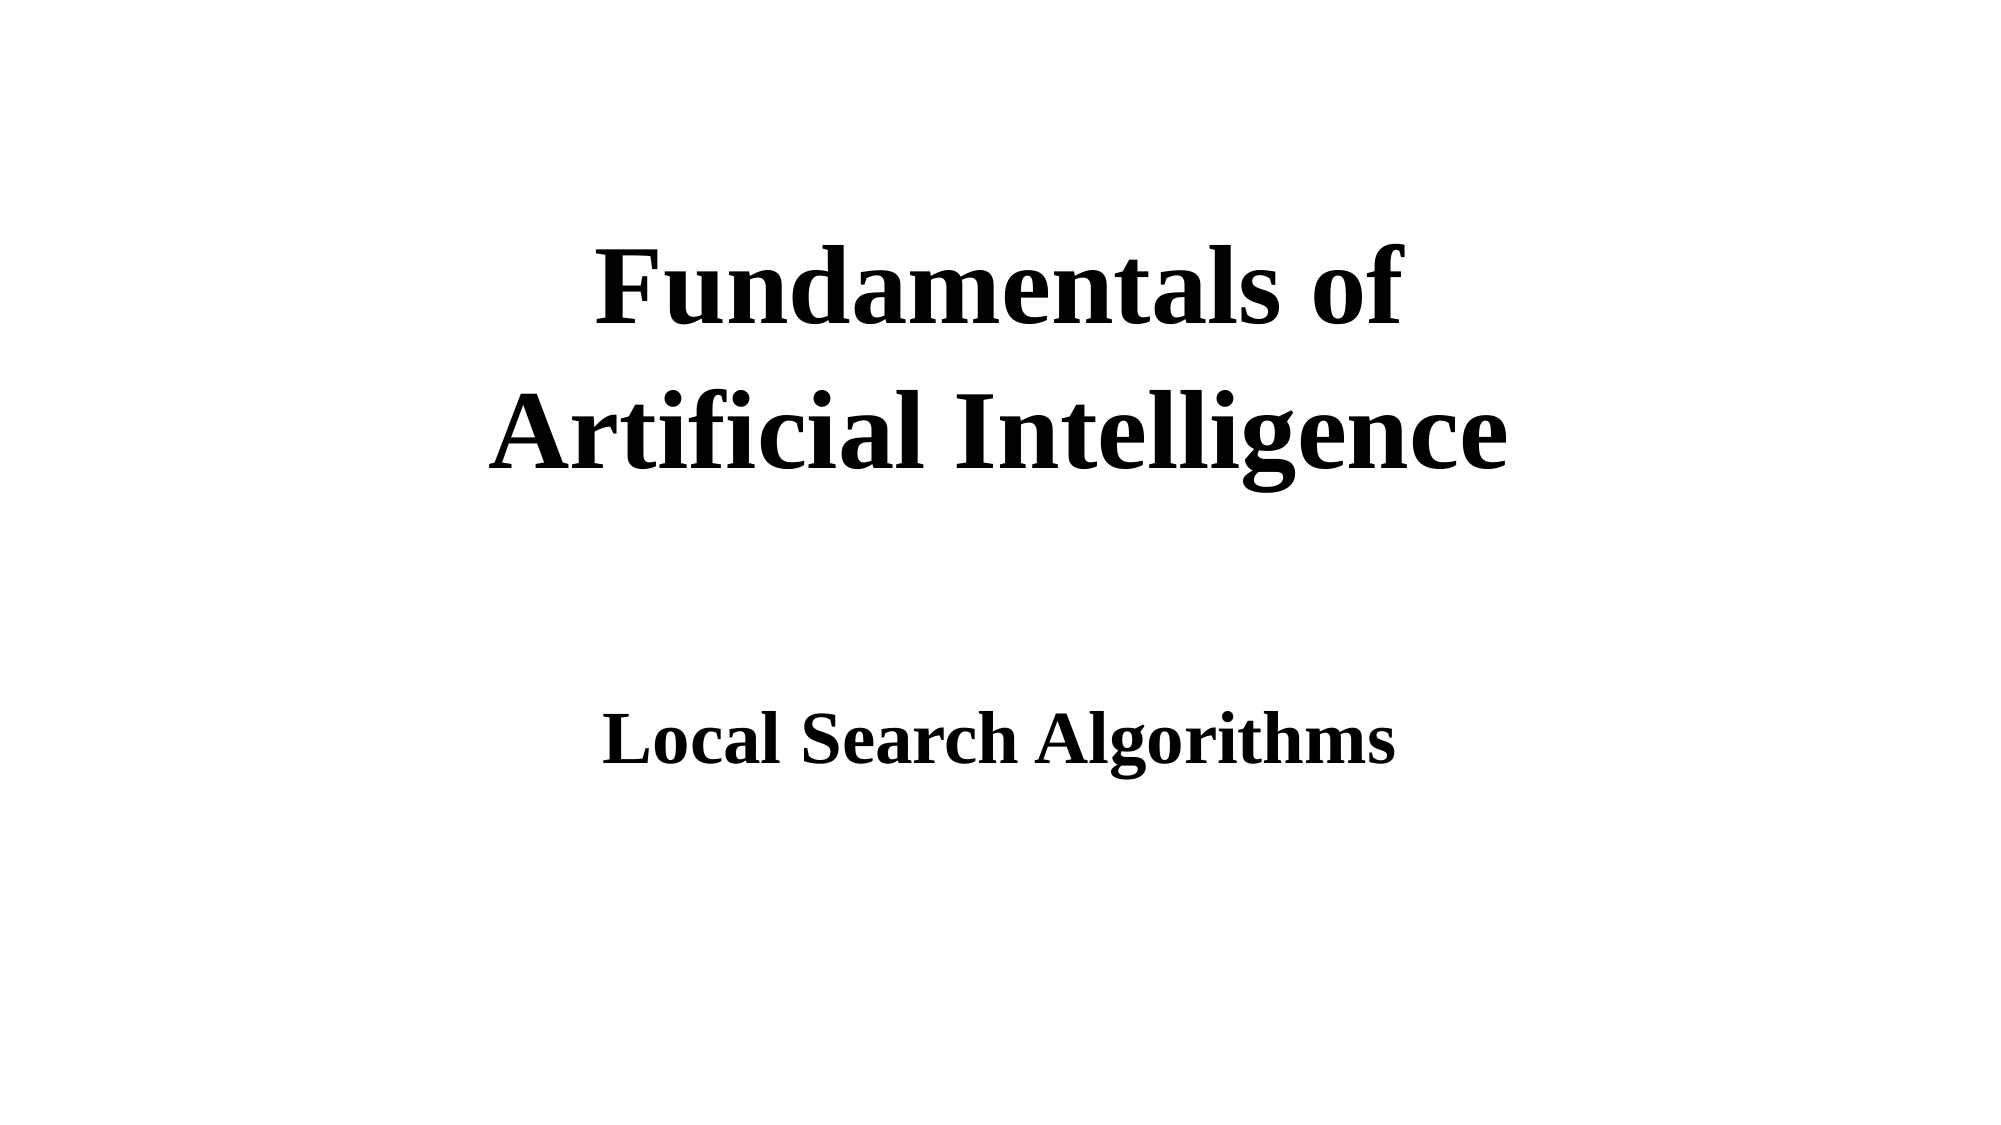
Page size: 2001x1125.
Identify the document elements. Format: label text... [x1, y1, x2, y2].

title Fundamentals of Artificial Intelligence [486, 184, 1514, 491]
text_box Local Search Algorithms [600, 686, 1707, 779]
